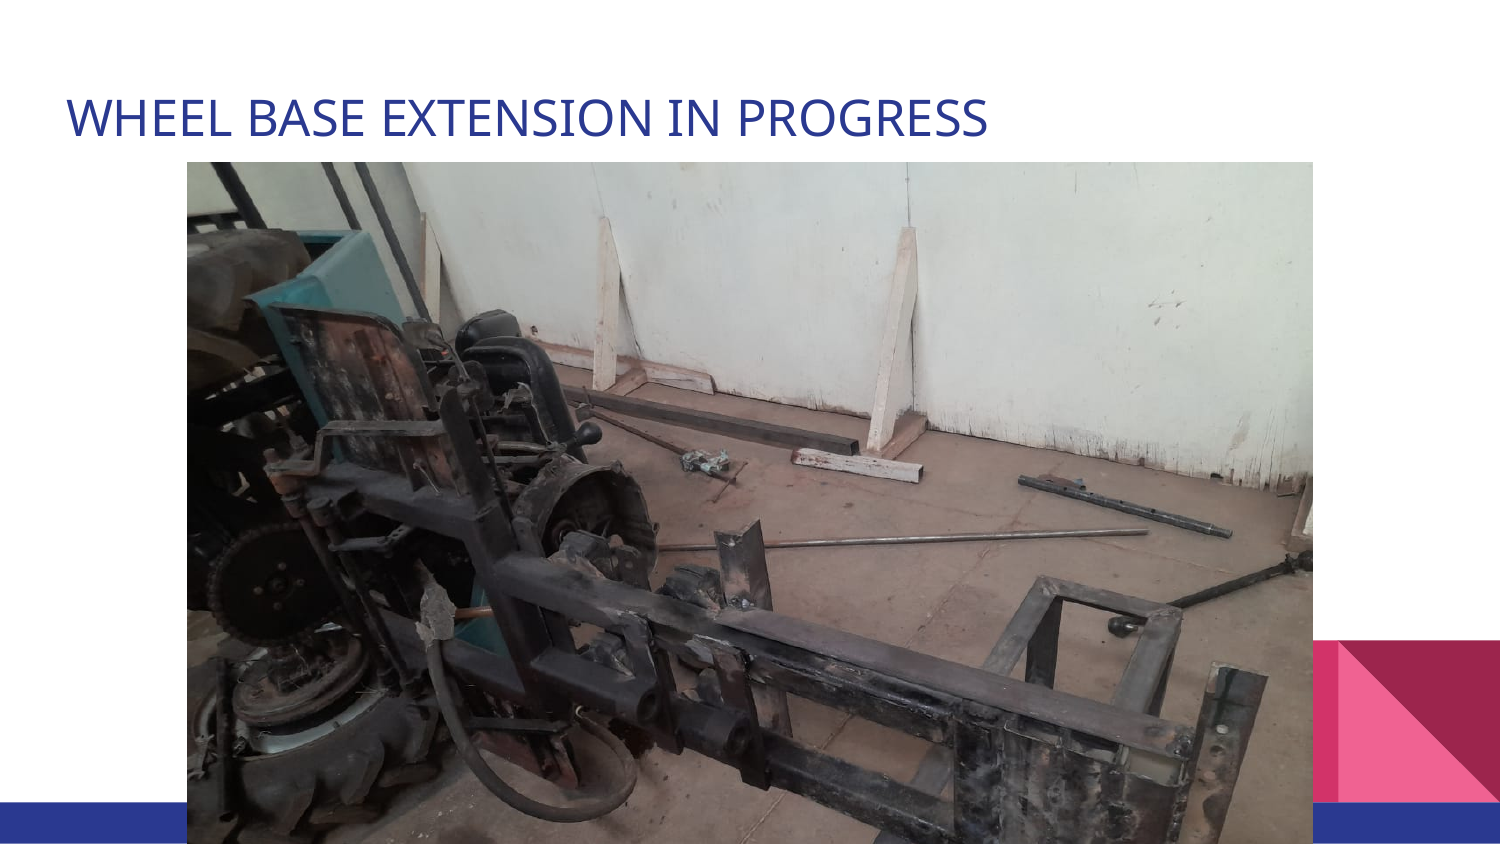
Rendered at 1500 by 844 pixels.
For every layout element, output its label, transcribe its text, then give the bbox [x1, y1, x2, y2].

picture [187, 162, 1313, 844]
title WHEEL BASE EXTENSION IN PROGRESS [51, 67, 1449, 167]
